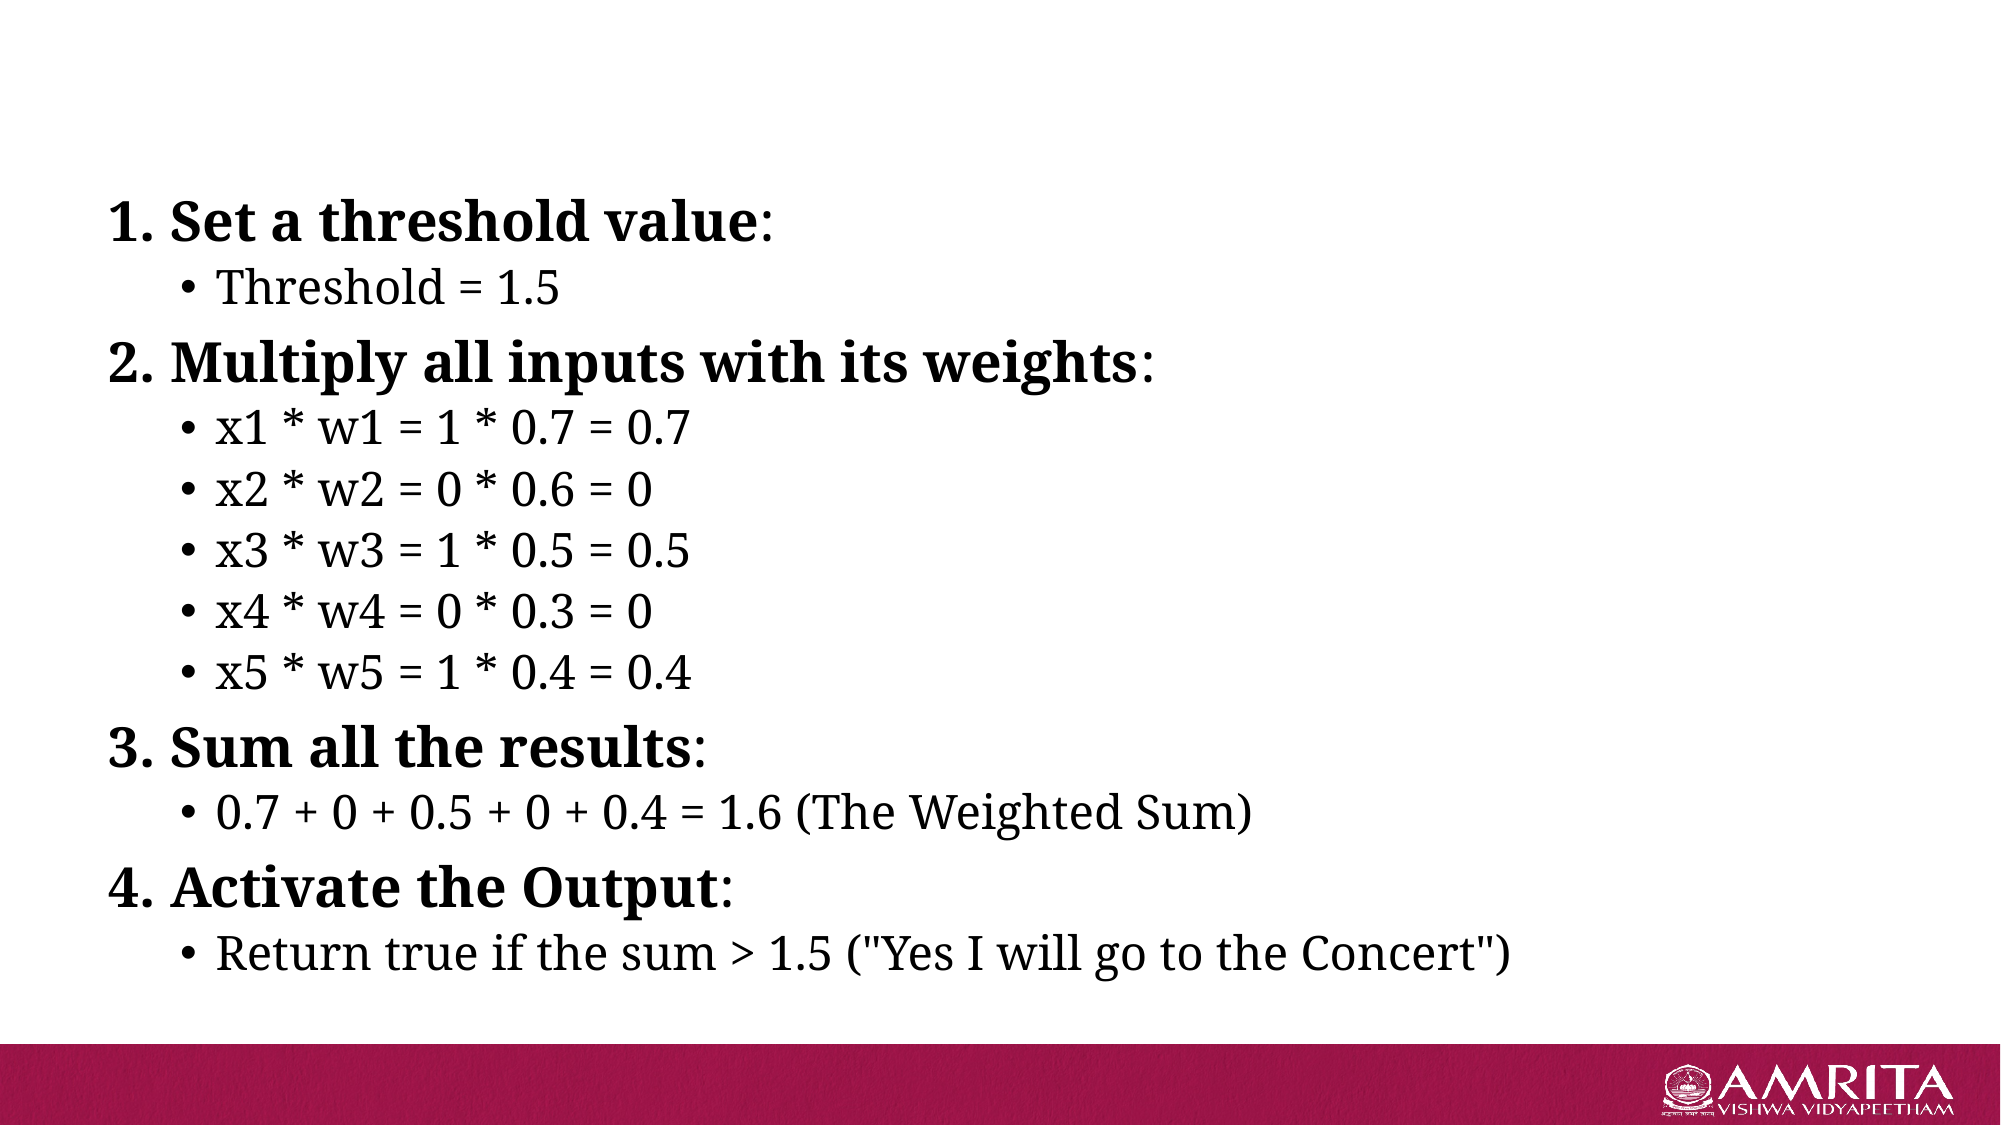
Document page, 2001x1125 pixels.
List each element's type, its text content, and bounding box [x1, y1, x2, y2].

picture [0, 1044, 2001, 1125]
list 1. Set a threshold value: Threshold = 1.5 2. Multiply all inputs with its weights: x1 * w1 = 1 * 0.7 = 0.7 x2 * w2 = 0 * 0.6 = 0 x3 * w3 = 1 * 0.5 = 0.5 x4 * w4 = 0 * 0.3 = 0 x5 * w5 = 1 * 0.4 = 0.4 3. Sum all the results: 0.7 + 0 + 0.5 + 0 + 0.4 = 1.6 (The Weighted Sum) 4. Activate the Output: Return true if the sum > 1.5 ("Yes I will go to the Concert") [93, 186, 1933, 992]
